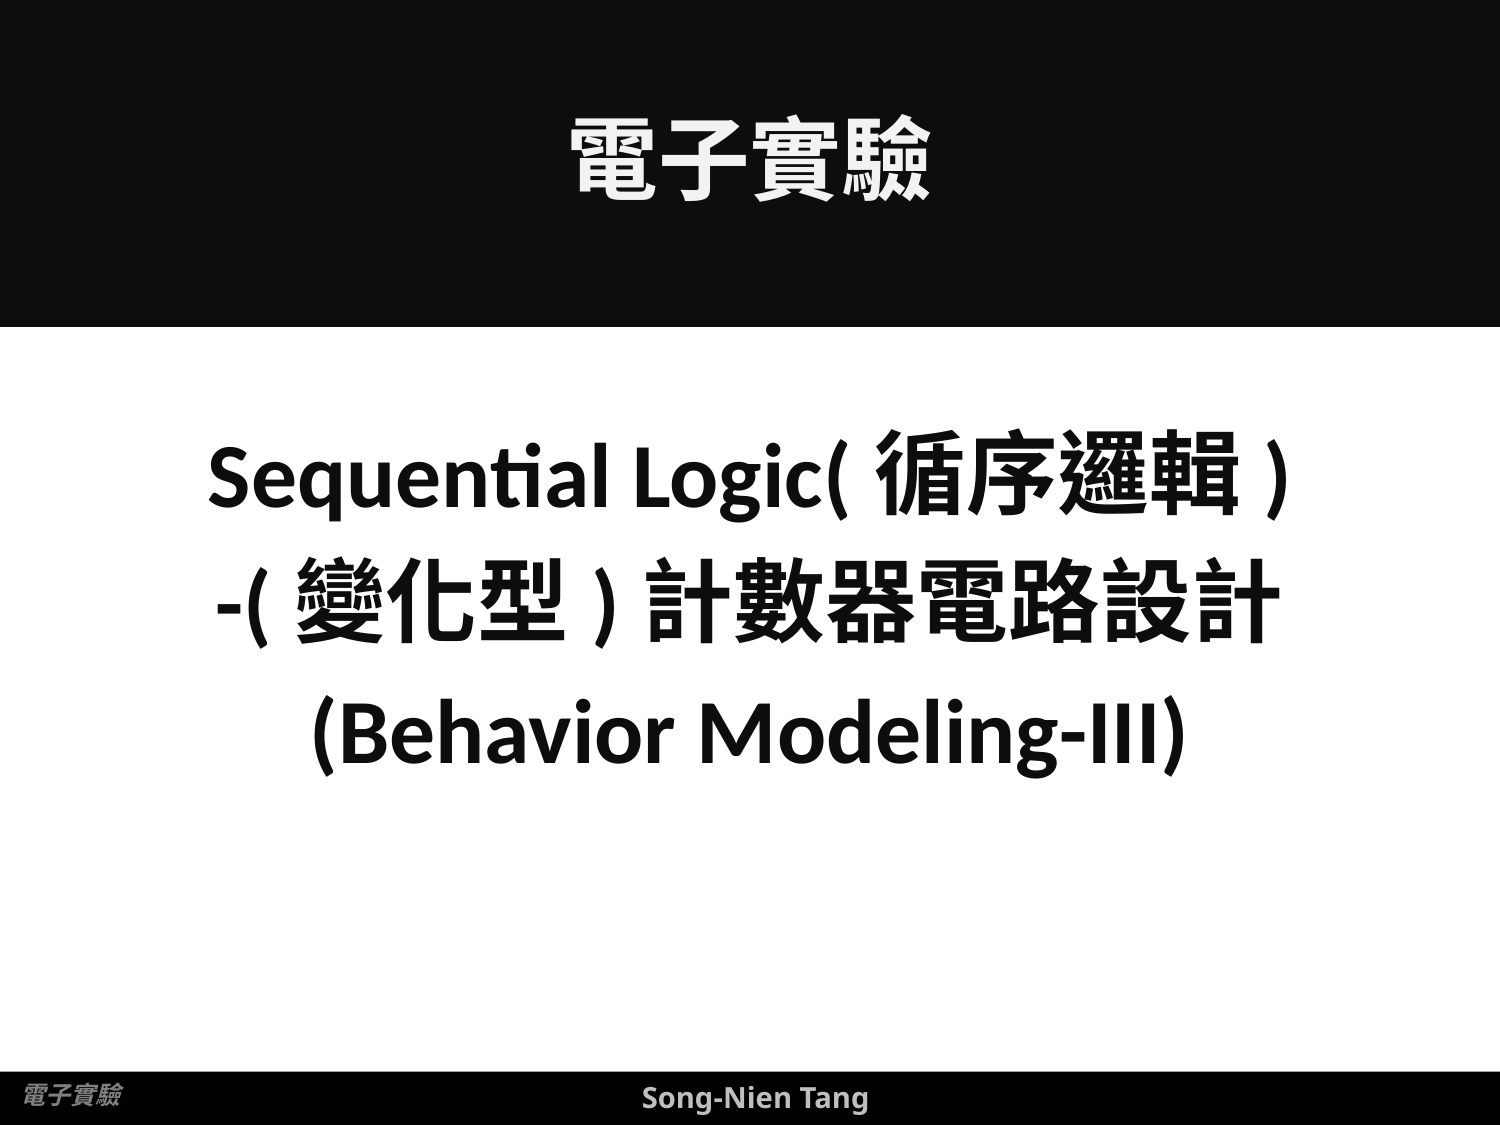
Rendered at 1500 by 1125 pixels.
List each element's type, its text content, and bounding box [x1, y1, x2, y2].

subtitle Sequential Logic(循序邏輯) -(變化型)計數器電路設計 (Behavior Modeling-III) [0, 326, 1500, 1000]
text_box 電子實驗 [0, 0, 1500, 315]
